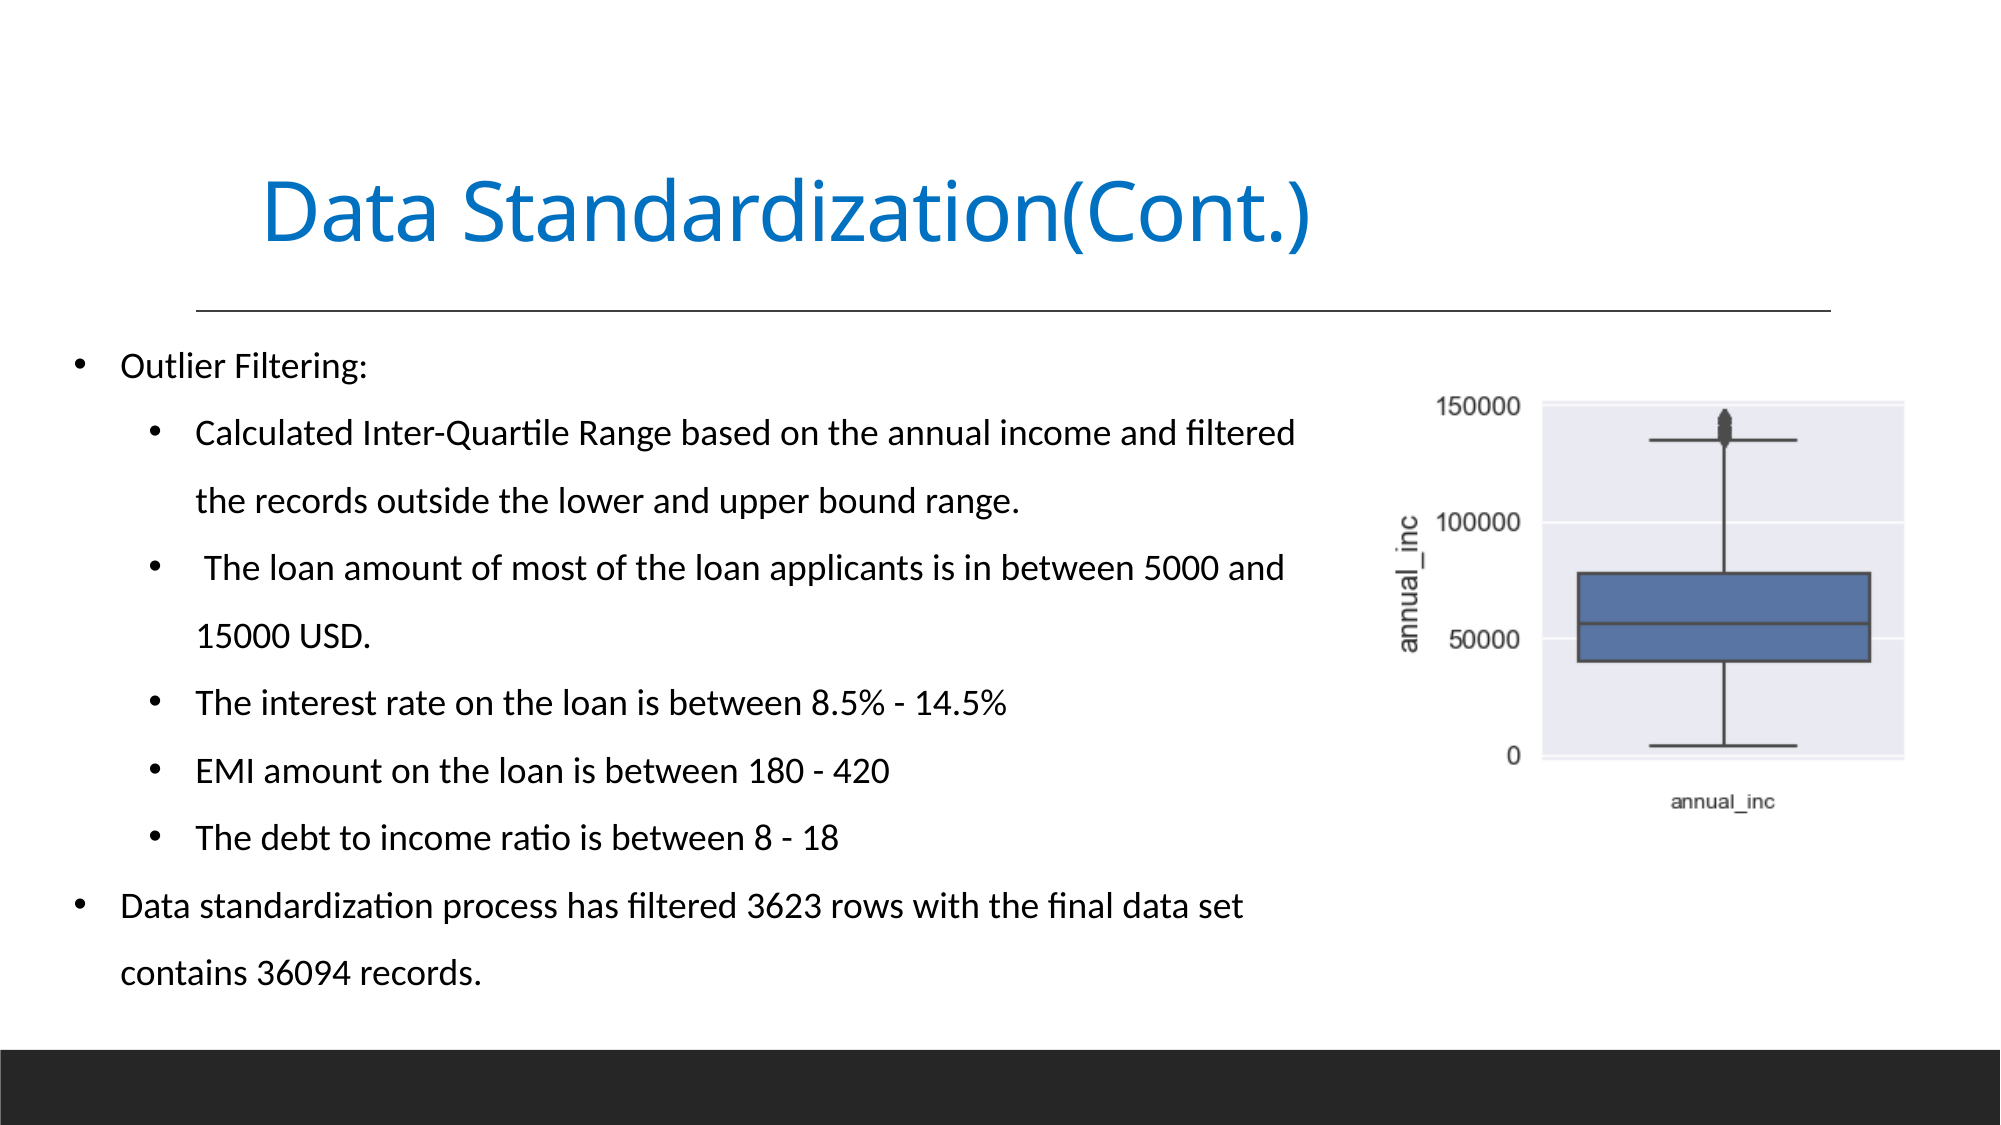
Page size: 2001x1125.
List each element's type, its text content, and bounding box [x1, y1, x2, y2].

title Data Standardization(Cont.) [245, 94, 1808, 267]
text_box Outlier Filtering: Calculated Inter-Quartile Range based on the annual income and filtered the records outside the lower and upper bound range. The loan amount of most of the loan applicants is in between 5000 and 15000 USD. The interest rate on the loan is between 8.5% - 14.5% EMI amount on the loan is between 180 - 420 The debt to income ratio is between 8 - 18 Data standardization process has filtered 3623 rows with the final data set contains 36094 records. [58, 310, 1368, 1001]
picture [1379, 381, 1920, 827]
